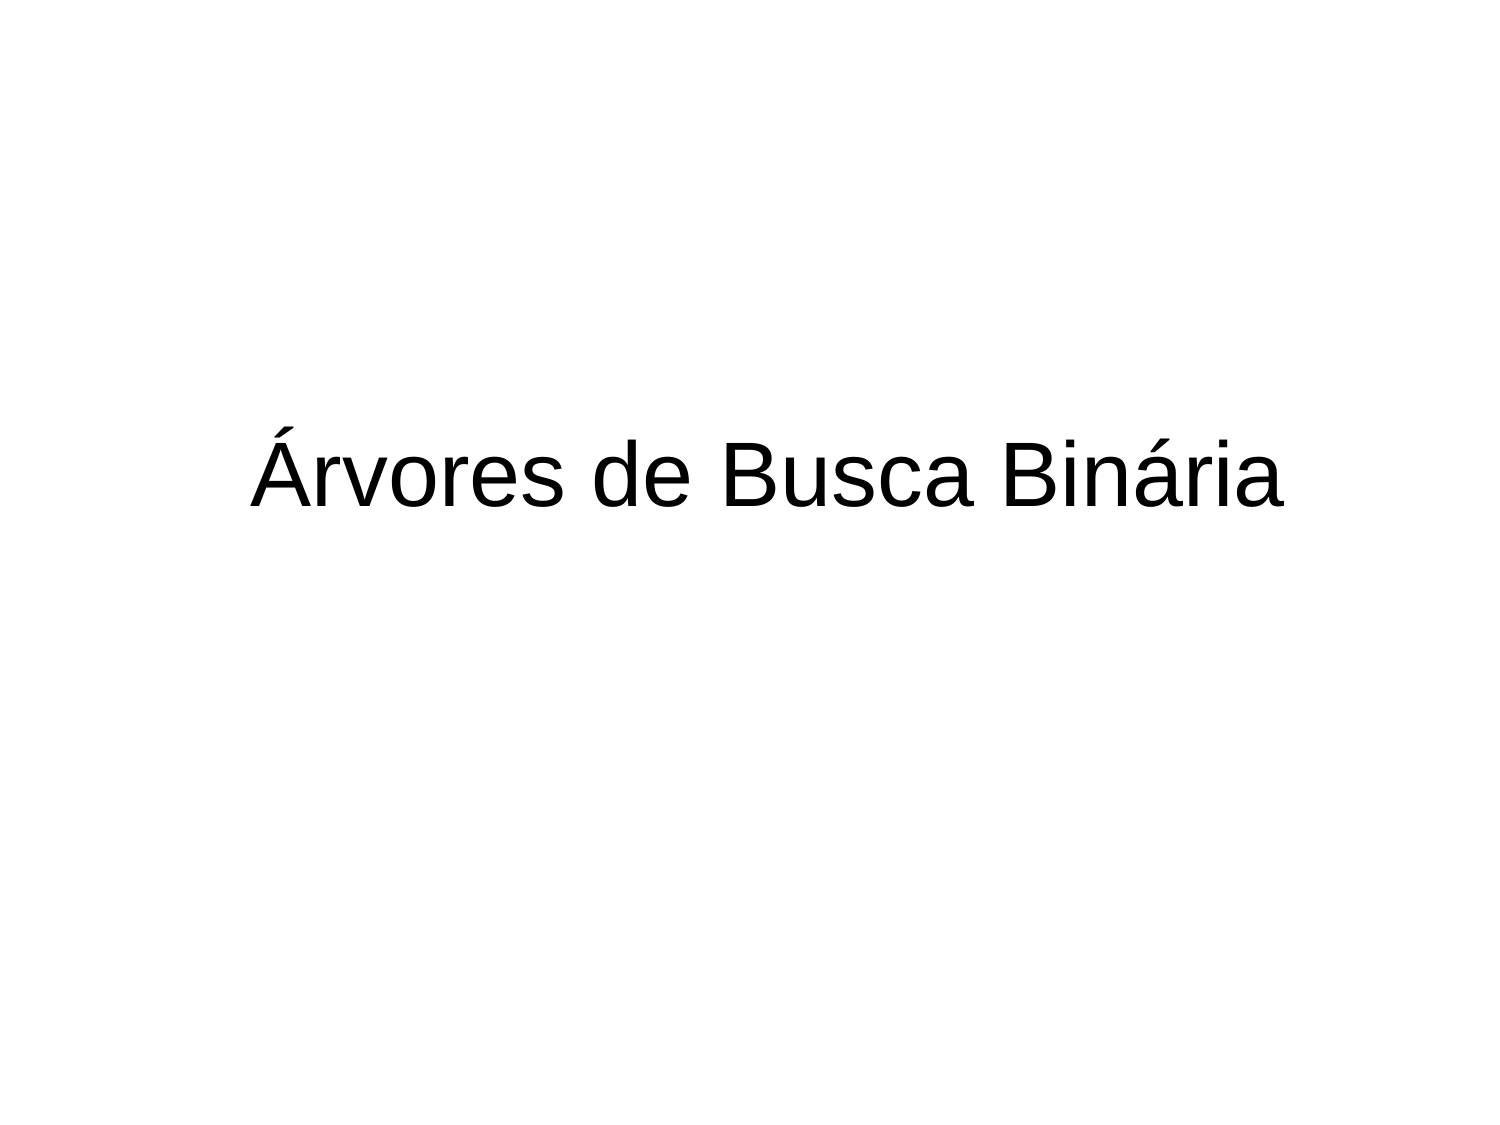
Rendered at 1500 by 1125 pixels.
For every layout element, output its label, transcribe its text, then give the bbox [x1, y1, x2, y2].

title Árvores de Busca Binária [112, 349, 1425, 591]
